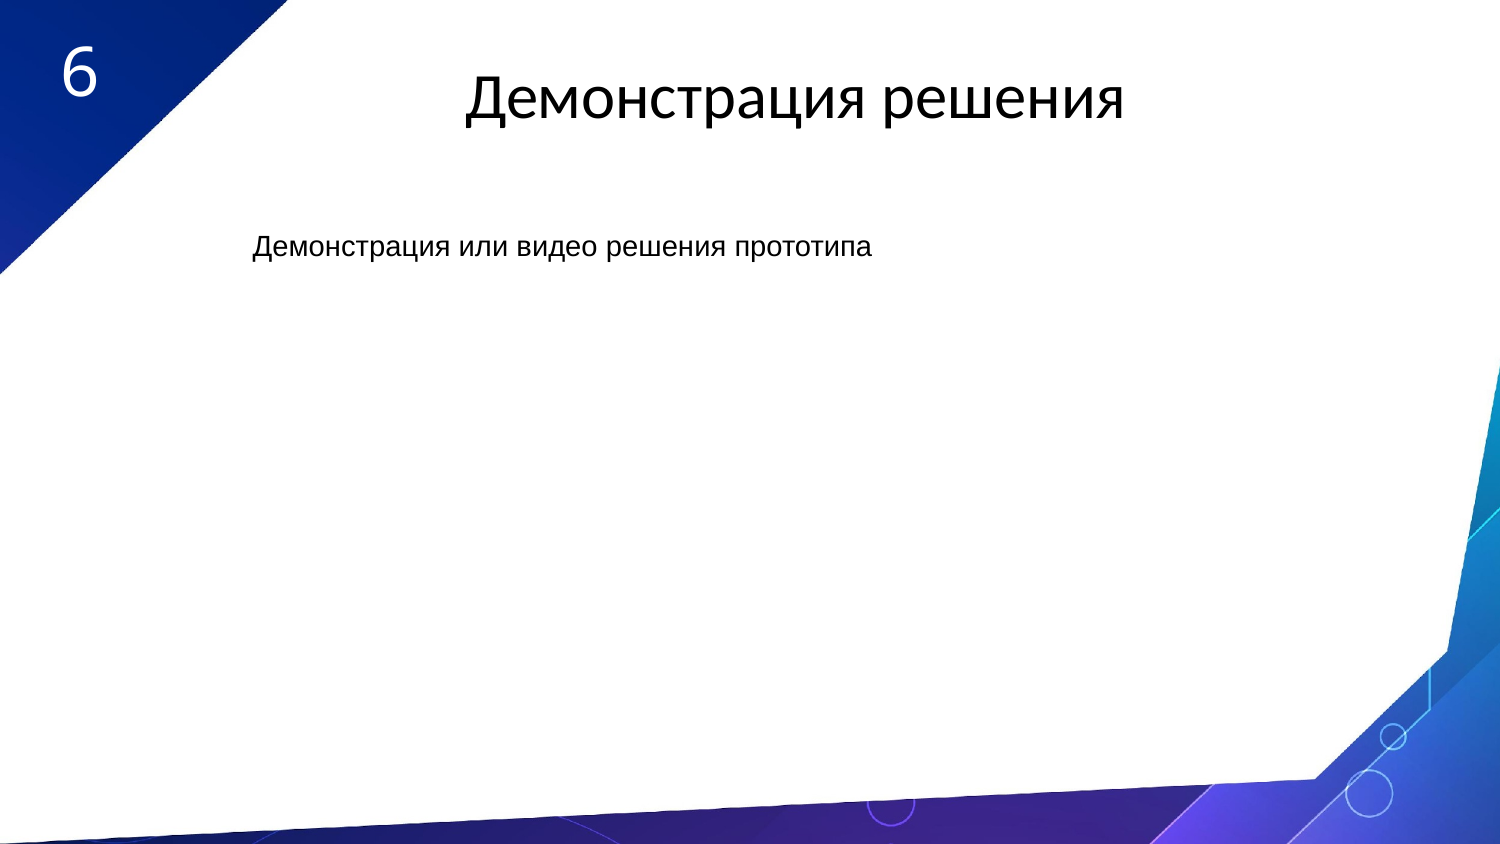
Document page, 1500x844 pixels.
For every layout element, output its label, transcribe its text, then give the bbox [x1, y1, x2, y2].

picture [0, 0, 1500, 844]
text_box Демонстрация или видео решения прототипа [237, 212, 1167, 474]
text_box 6 [49, 22, 157, 117]
text_box Демонстрация решения [174, 38, 1418, 140]
